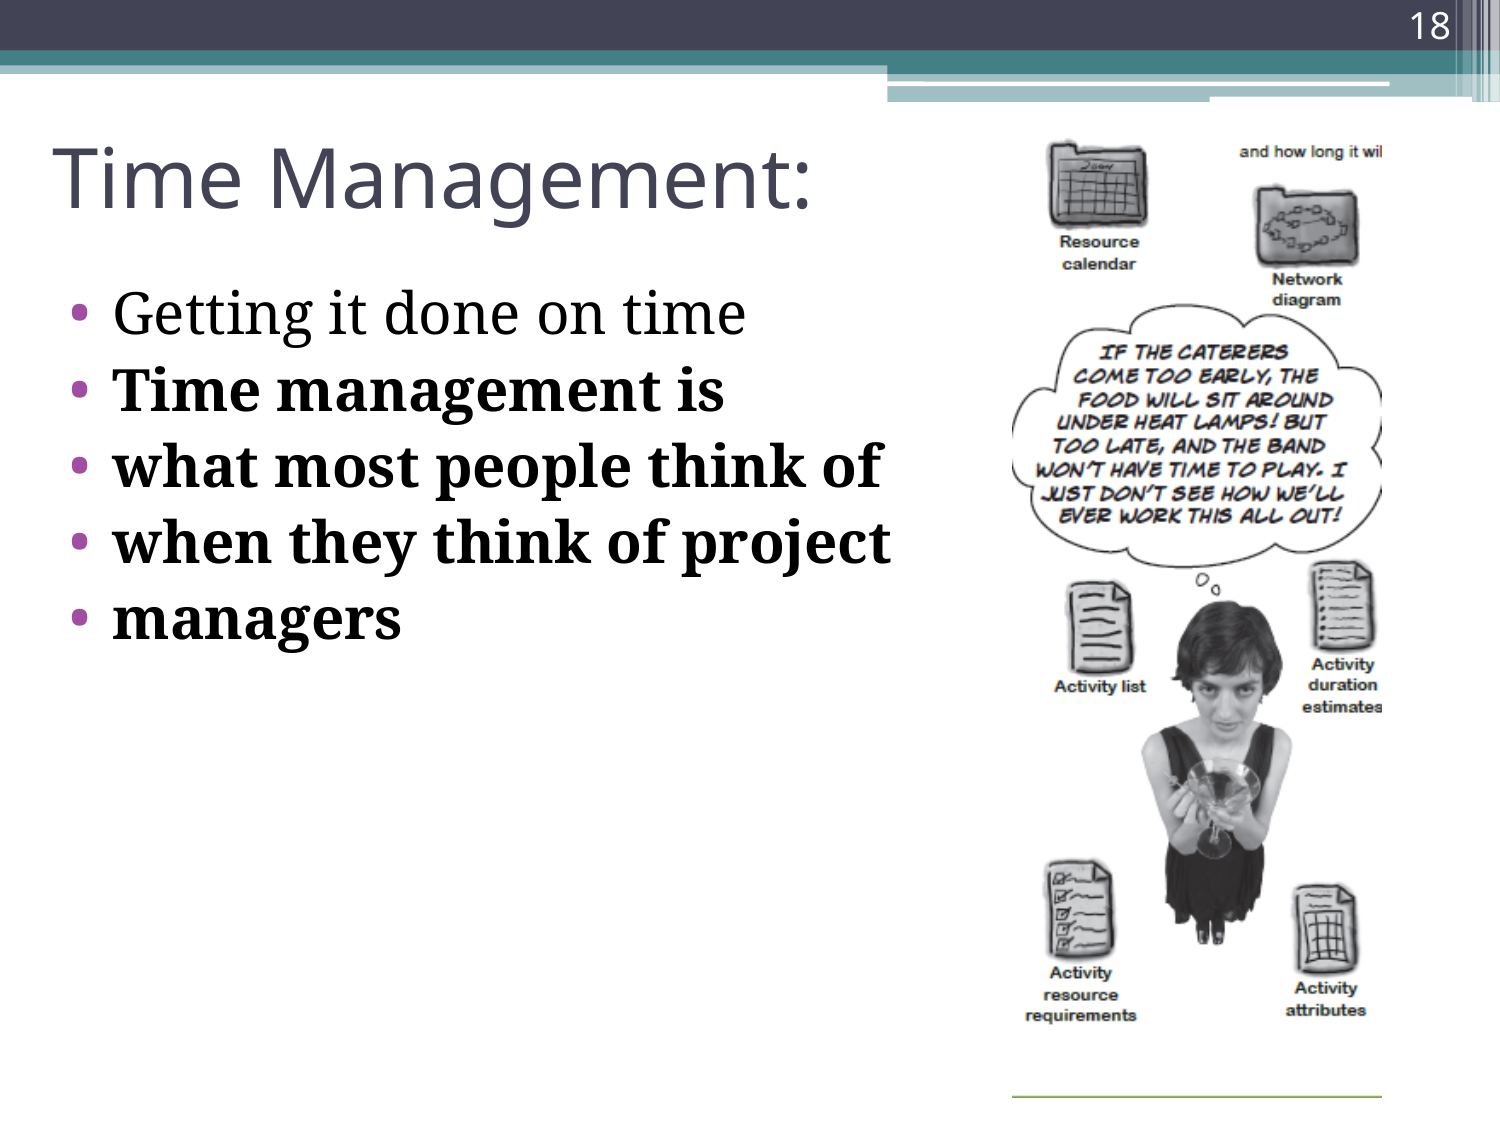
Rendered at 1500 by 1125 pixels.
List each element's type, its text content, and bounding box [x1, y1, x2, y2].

title Time Management: [37, 87, 1388, 263]
slide_number 18 [1341, 0, 1466, 61]
list Getting it done on time Time management is what most people think of when they think of project managers [37, 268, 1007, 979]
picture [1012, 137, 1382, 1098]
